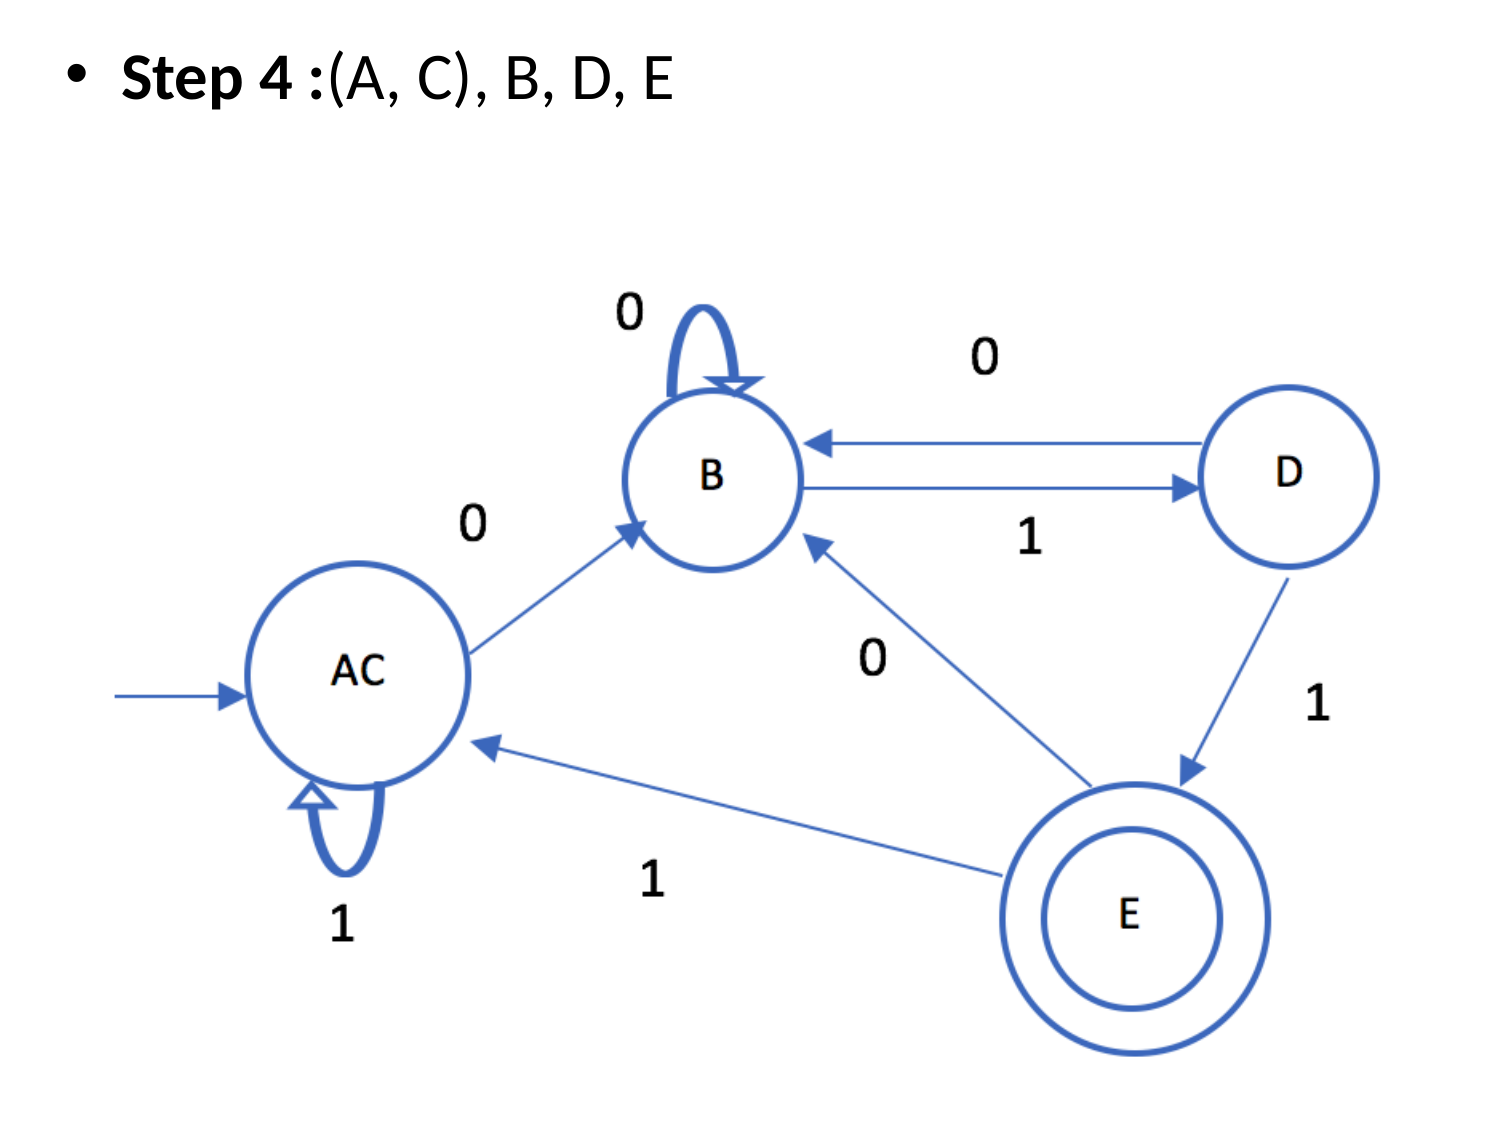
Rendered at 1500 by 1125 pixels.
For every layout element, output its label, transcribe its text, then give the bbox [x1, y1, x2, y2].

list Step 4 :(A, C), B, D, E [50, 24, 1425, 1005]
picture [74, 186, 1426, 1121]
